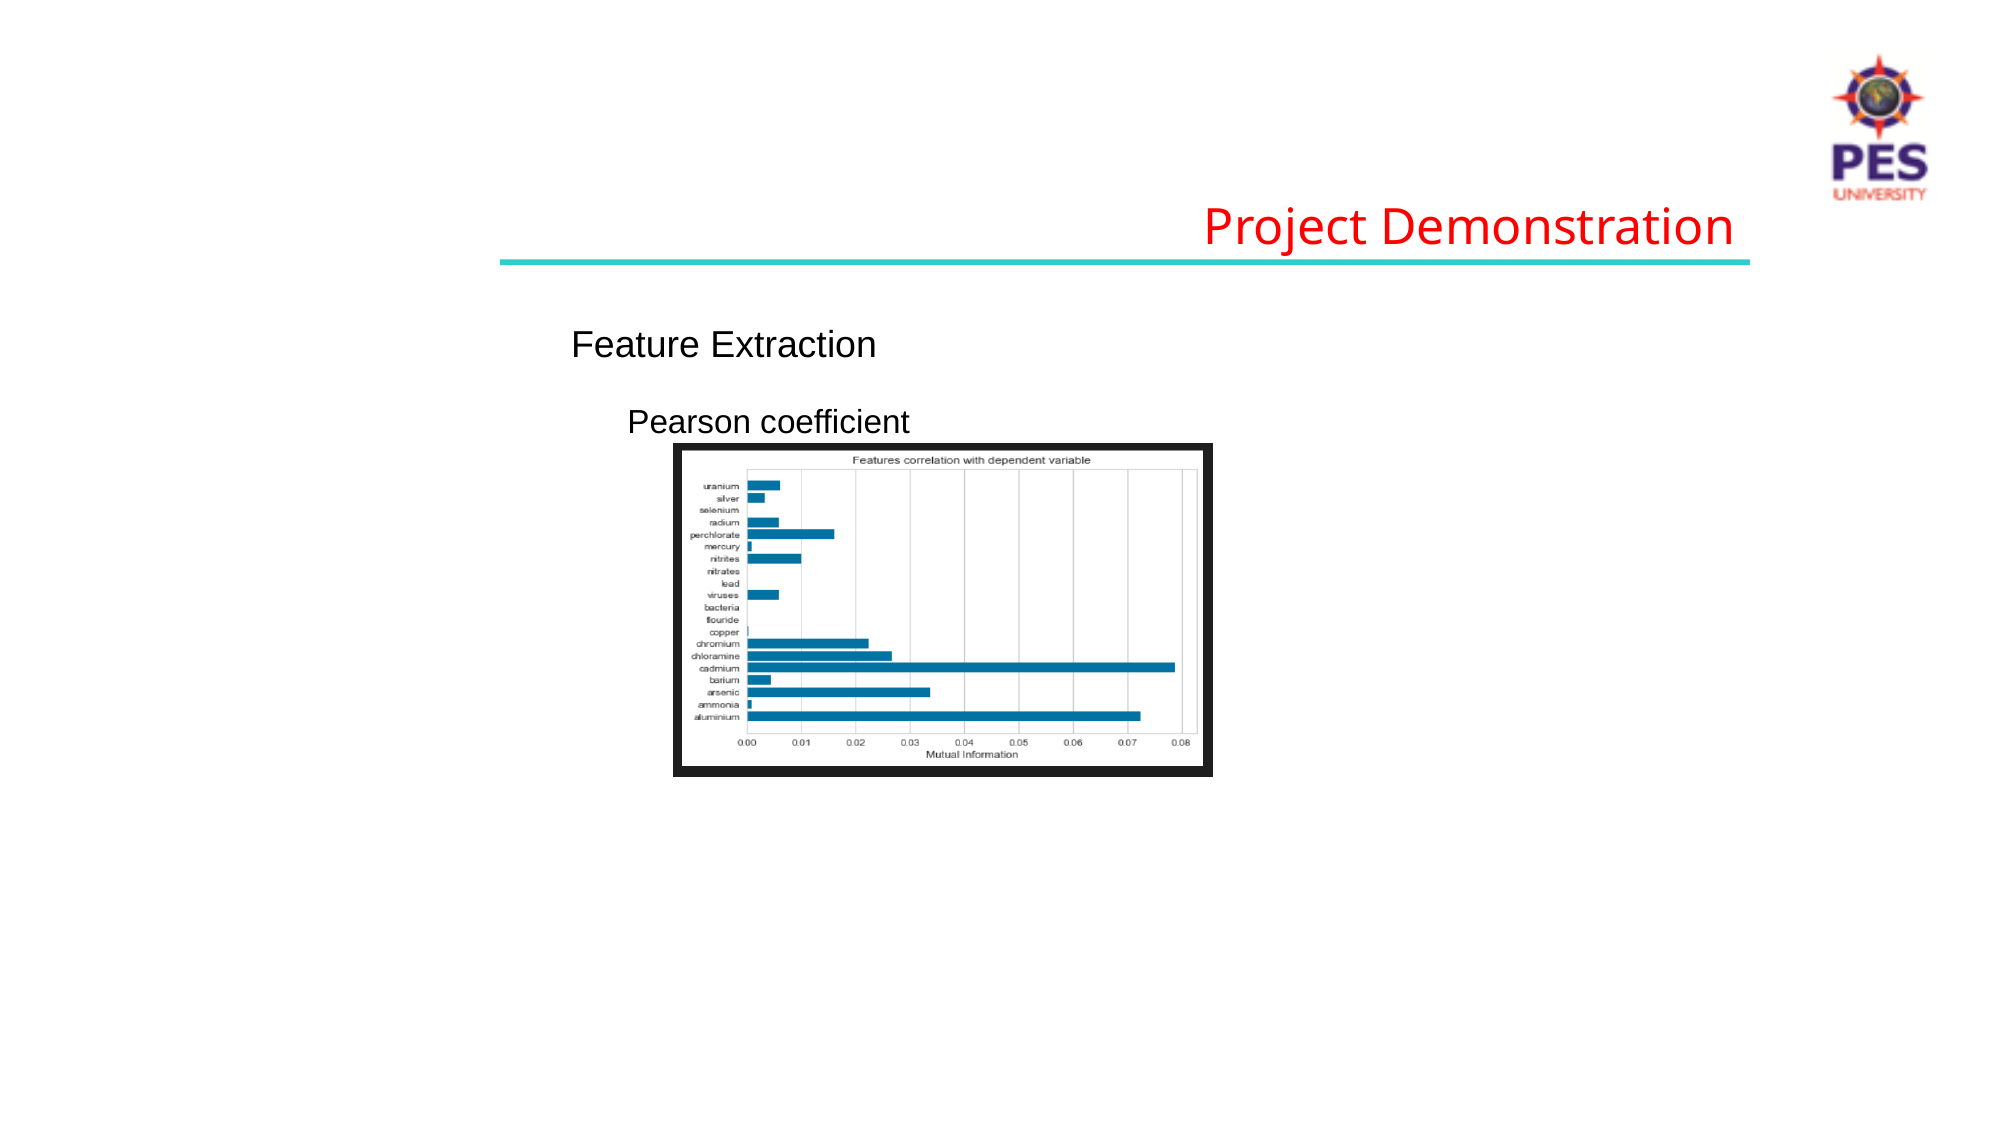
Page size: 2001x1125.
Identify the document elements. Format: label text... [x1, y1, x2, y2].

picture [1827, 49, 1938, 213]
text_box Project Demonstration [474, 187, 1750, 263]
text_box Feature Extraction Pearson coefficient [500, 312, 1775, 787]
picture [673, 443, 1213, 778]
